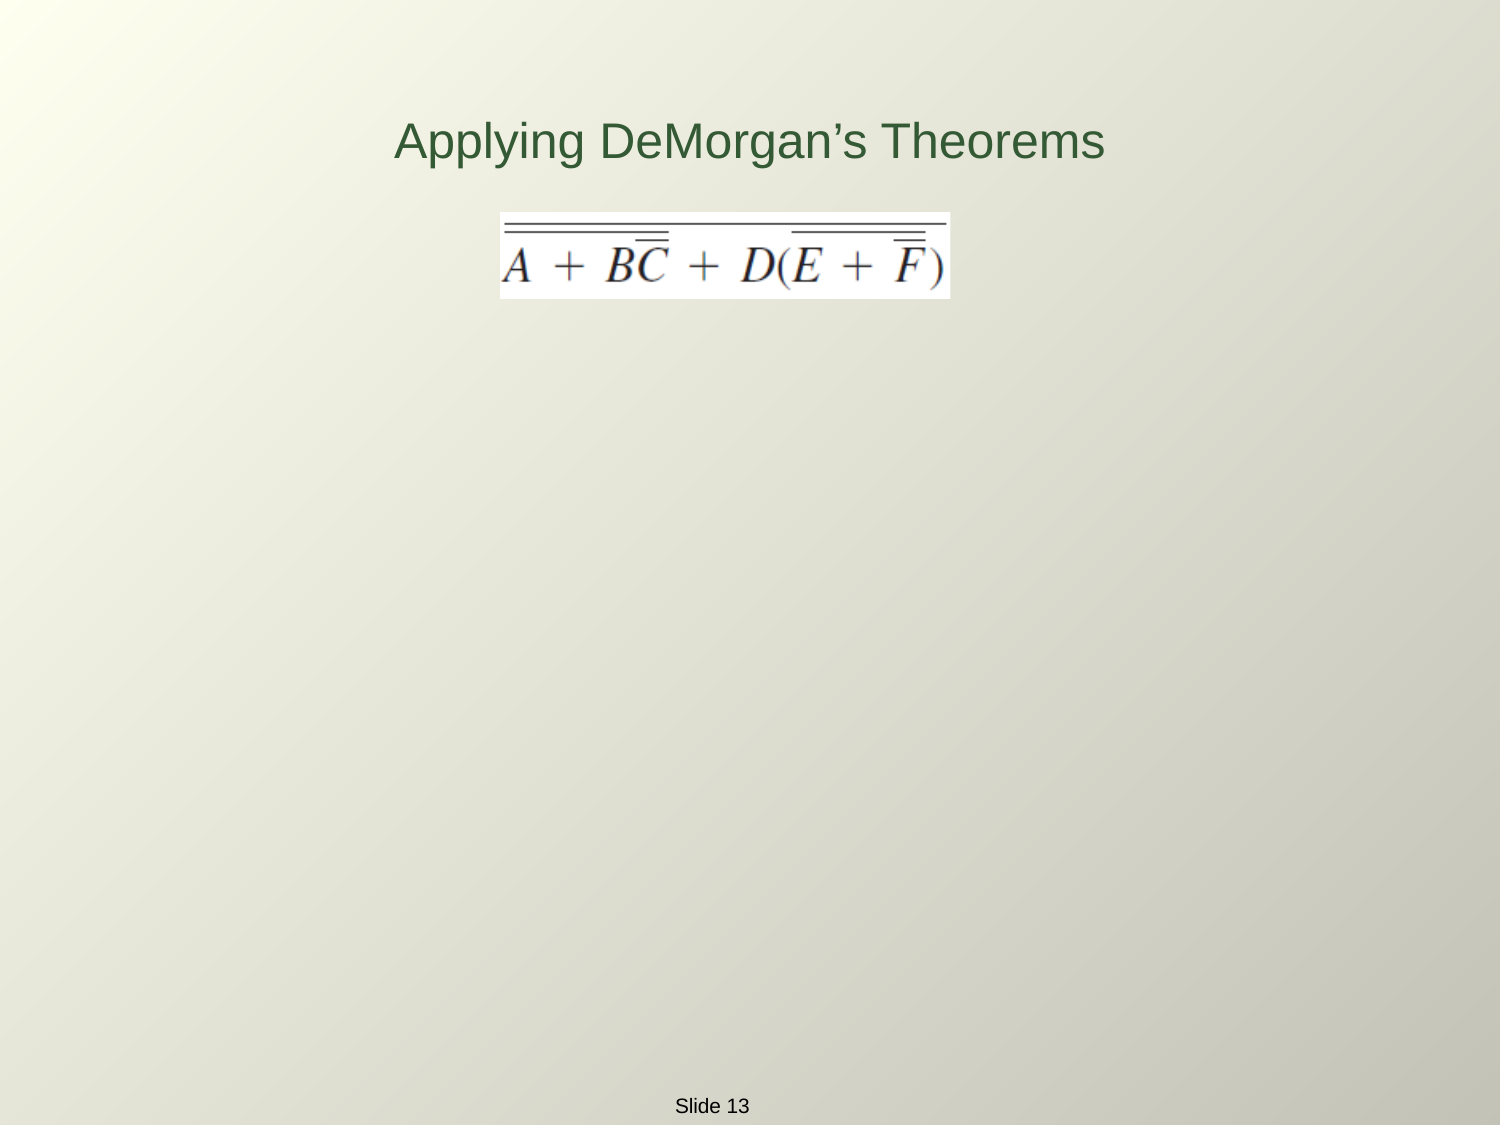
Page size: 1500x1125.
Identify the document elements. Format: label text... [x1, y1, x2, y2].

text_box Applying DeMorgan’s Theorems [74, 45, 1425, 233]
picture [499, 212, 951, 299]
